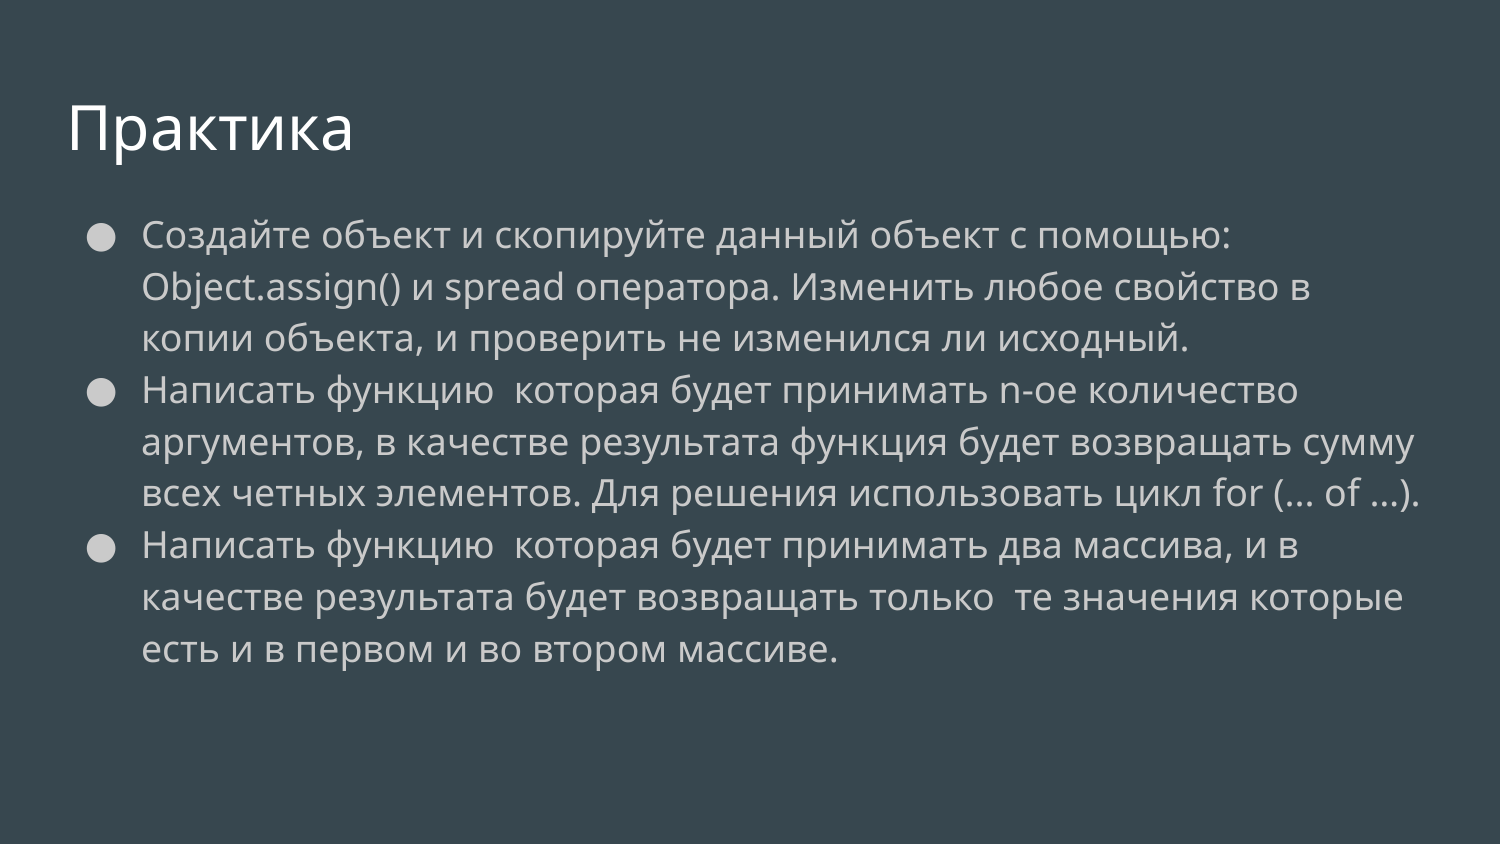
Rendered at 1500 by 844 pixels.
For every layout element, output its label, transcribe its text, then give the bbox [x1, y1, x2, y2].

list Создайте объект и скопируйте данный объект с помощью: Object.assign() и spread оператора. Изменить любое свойство в копии объекта, и проверить не изменился ли исходный. Написать функцию которая будет принимать n-ое количество аргументов, в качестве результата функция будет возвращать сумму всех четных элементов. Для решения использовать цикл for (... of …). Написать функцию которая будет принимать два массива, и в качестве результата будет возвращать только те значения которые есть и в первом и во втором массиве. [51, 189, 1449, 750]
title Практика [51, 72, 1449, 167]
